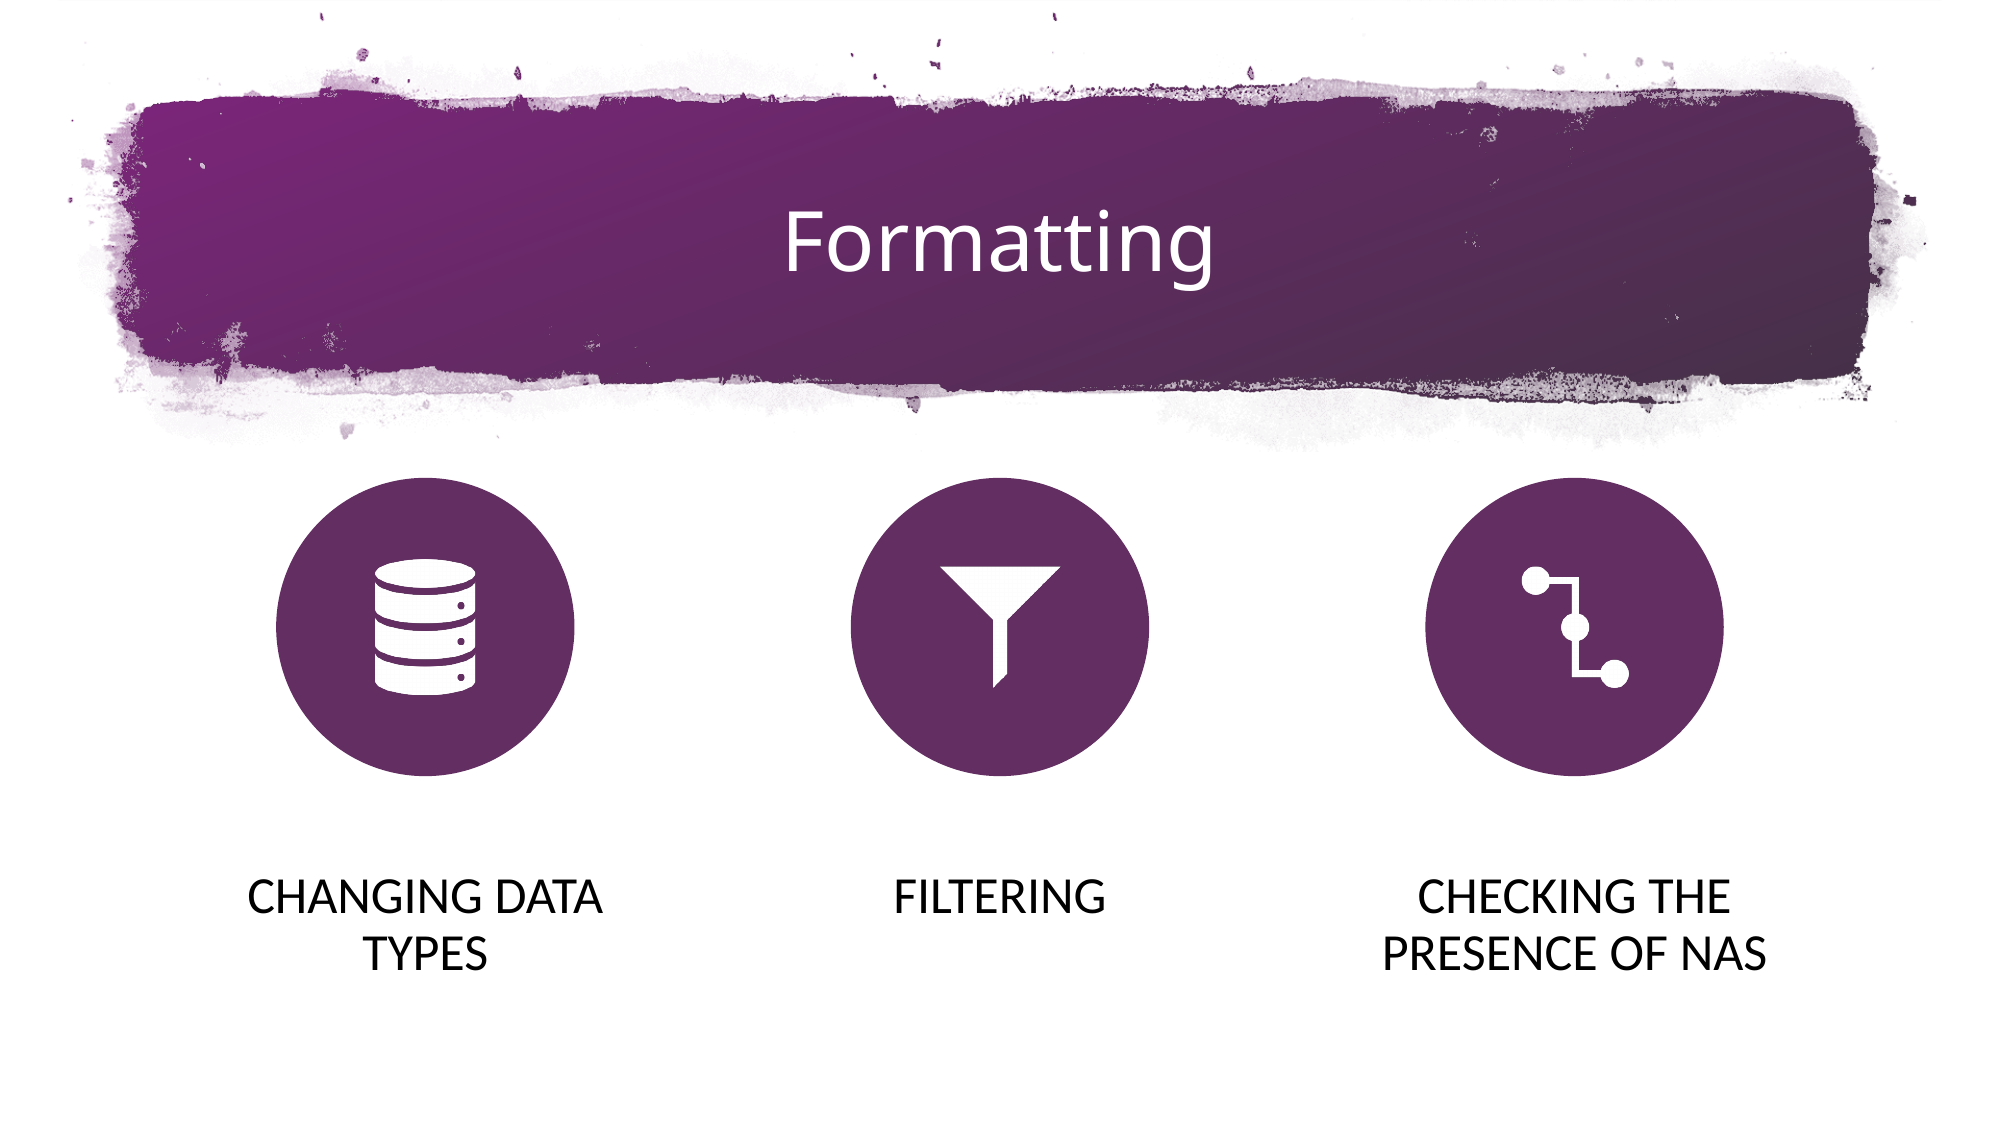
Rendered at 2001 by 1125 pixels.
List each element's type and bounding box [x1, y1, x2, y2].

picture [0, 0, 2000, 1125]
list [169, 475, 1830, 990]
